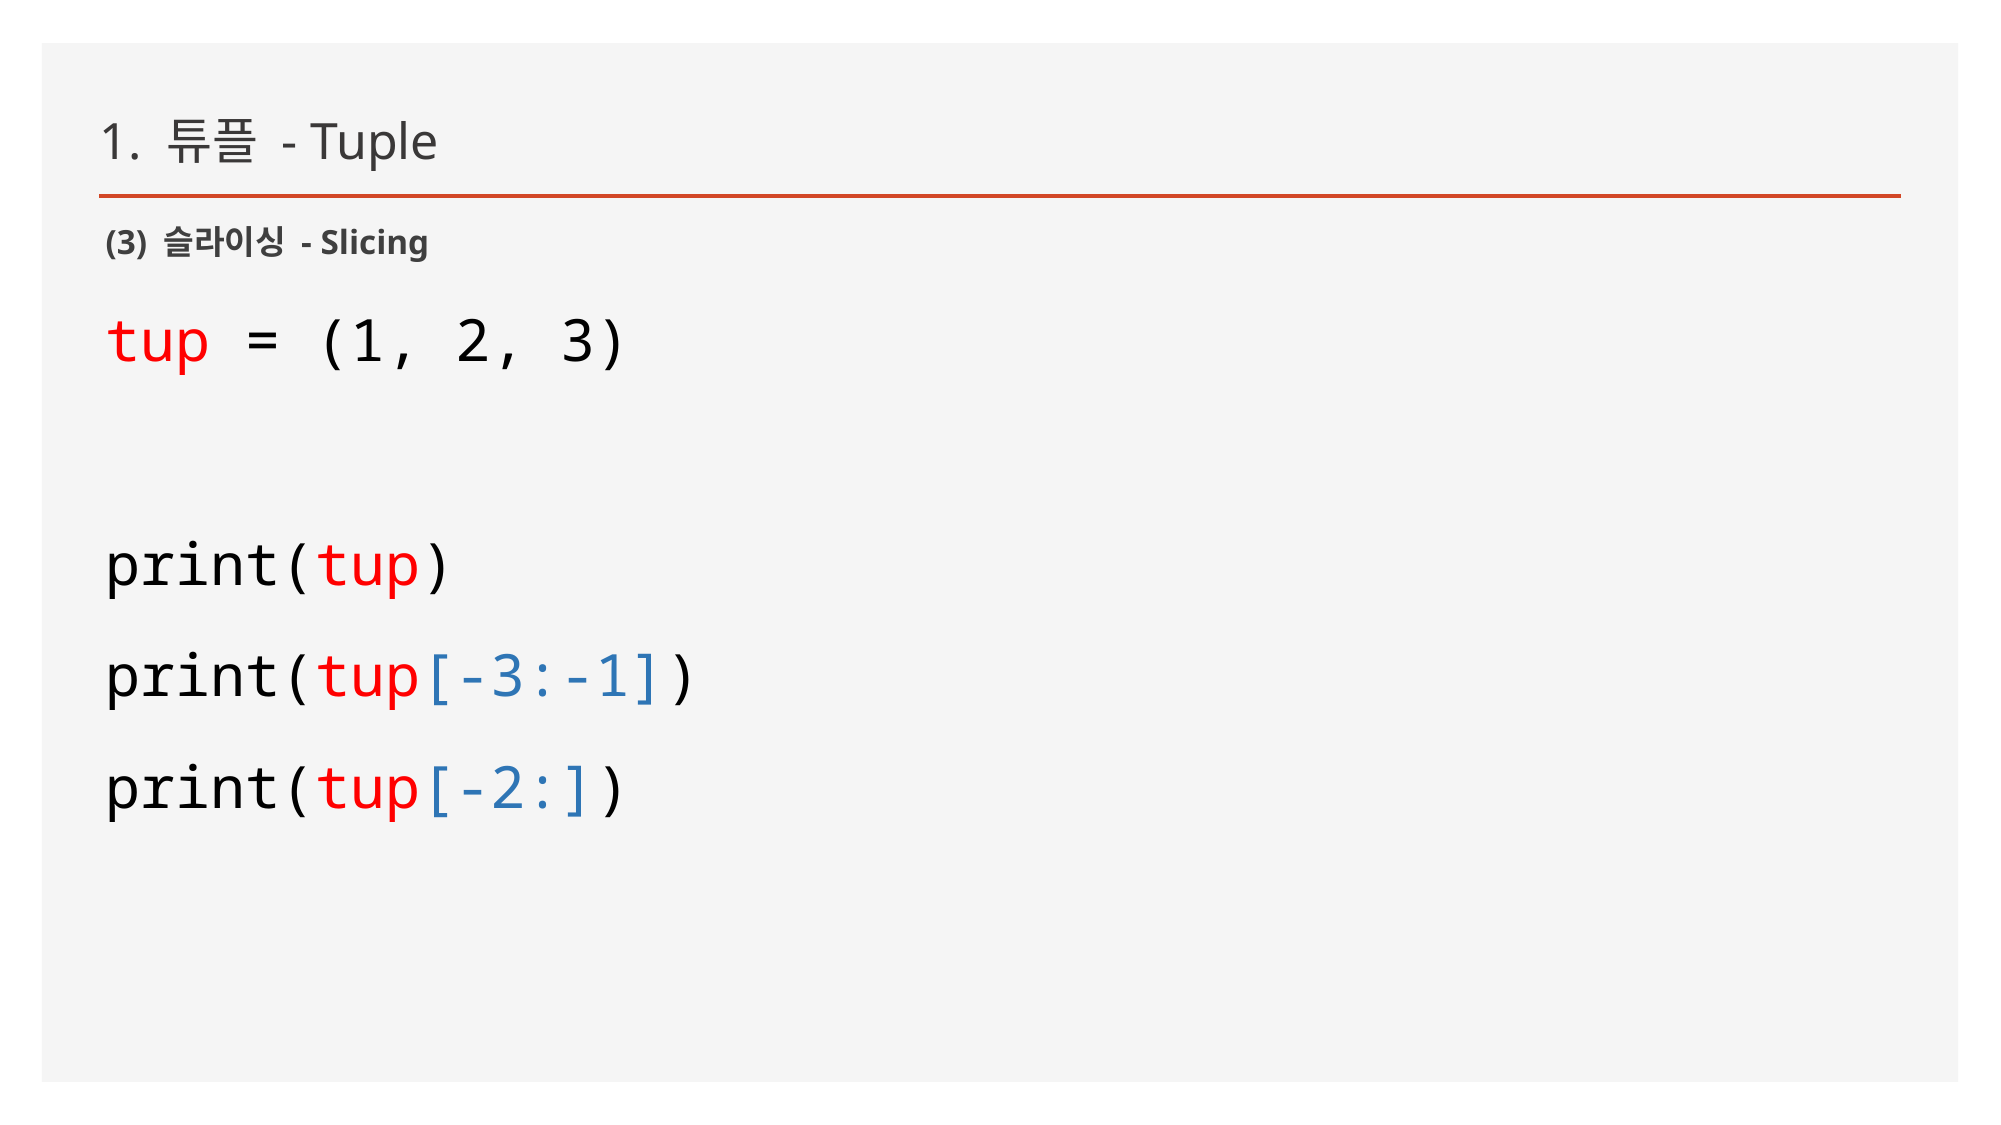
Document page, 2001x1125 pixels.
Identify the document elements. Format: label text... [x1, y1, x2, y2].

text_box (3) 슬라이싱 - Slicing [90, 209, 1343, 270]
list 1. 튜플 - Tuple [84, 72, 813, 178]
text_box tup = (1, 2, 3) print(tup) print(tup[-3:-1]) print(tup[-2:]) [90, 295, 1058, 828]
